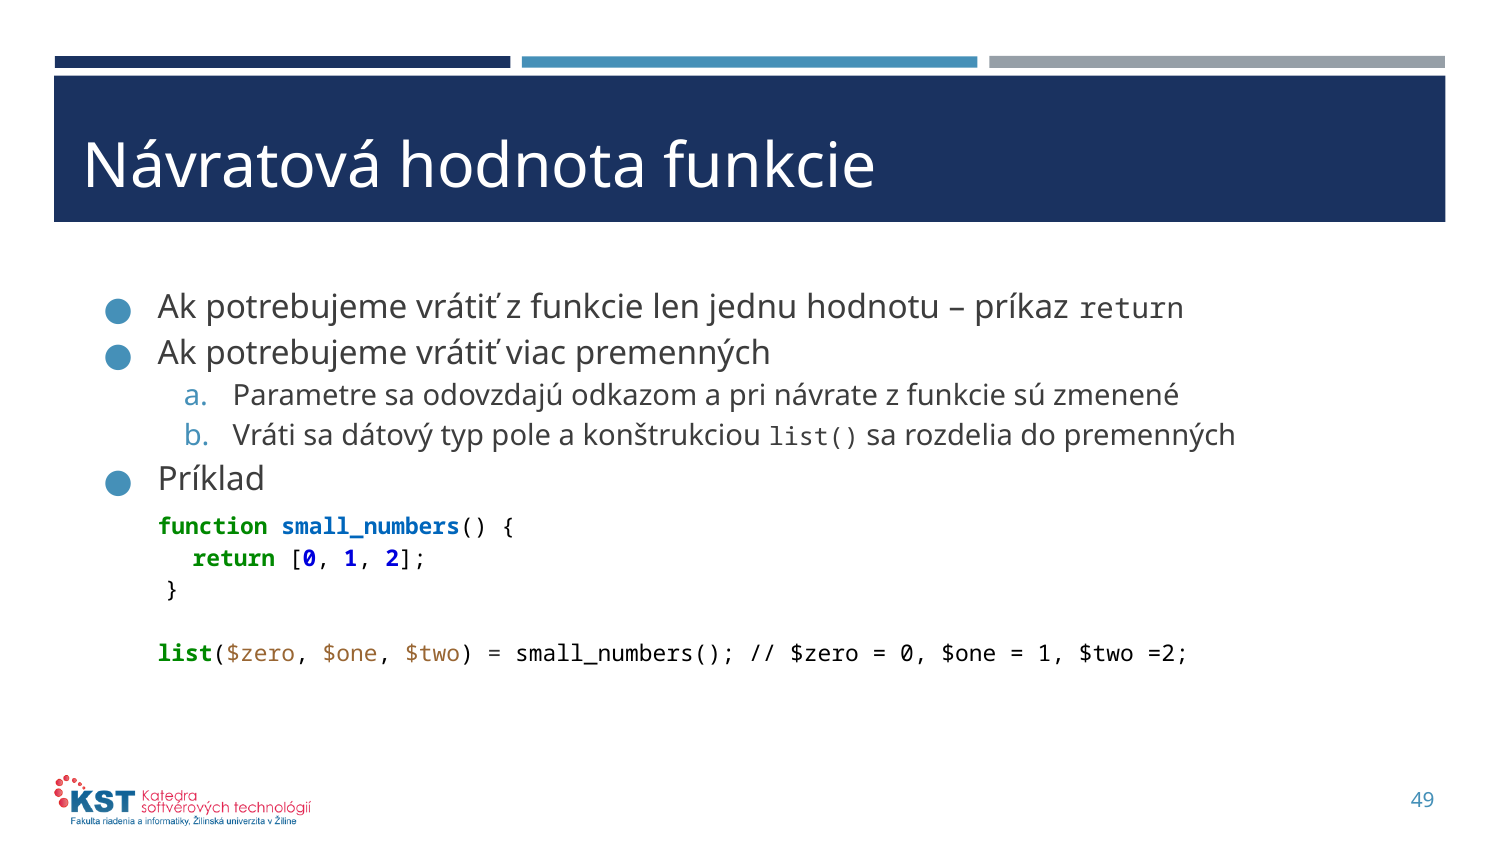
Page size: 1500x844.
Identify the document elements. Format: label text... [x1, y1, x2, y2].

title Návratová hodnota funkcie [71, 86, 1429, 212]
picture [54, 775, 311, 826]
slide_number 49 [1394, 777, 1446, 823]
list Ak potrebujeme vrátiť z funkcie len jednu hodnotu – príkaz return Ak potrebujeme vrátiť viac premenných Parametre sa odovzdajú odkazom a pri návrate z funkcie sú zmenené Vráti sa dátový typ pole a konštrukciou list() sa rozdelia do premenných Príklad function small_numbers() { return [0, 1, 2]; } list($zero, $one, $two) = small_numbers(); // $zero = 0, $one = 1, $two =2; [71, 268, 1429, 721]
